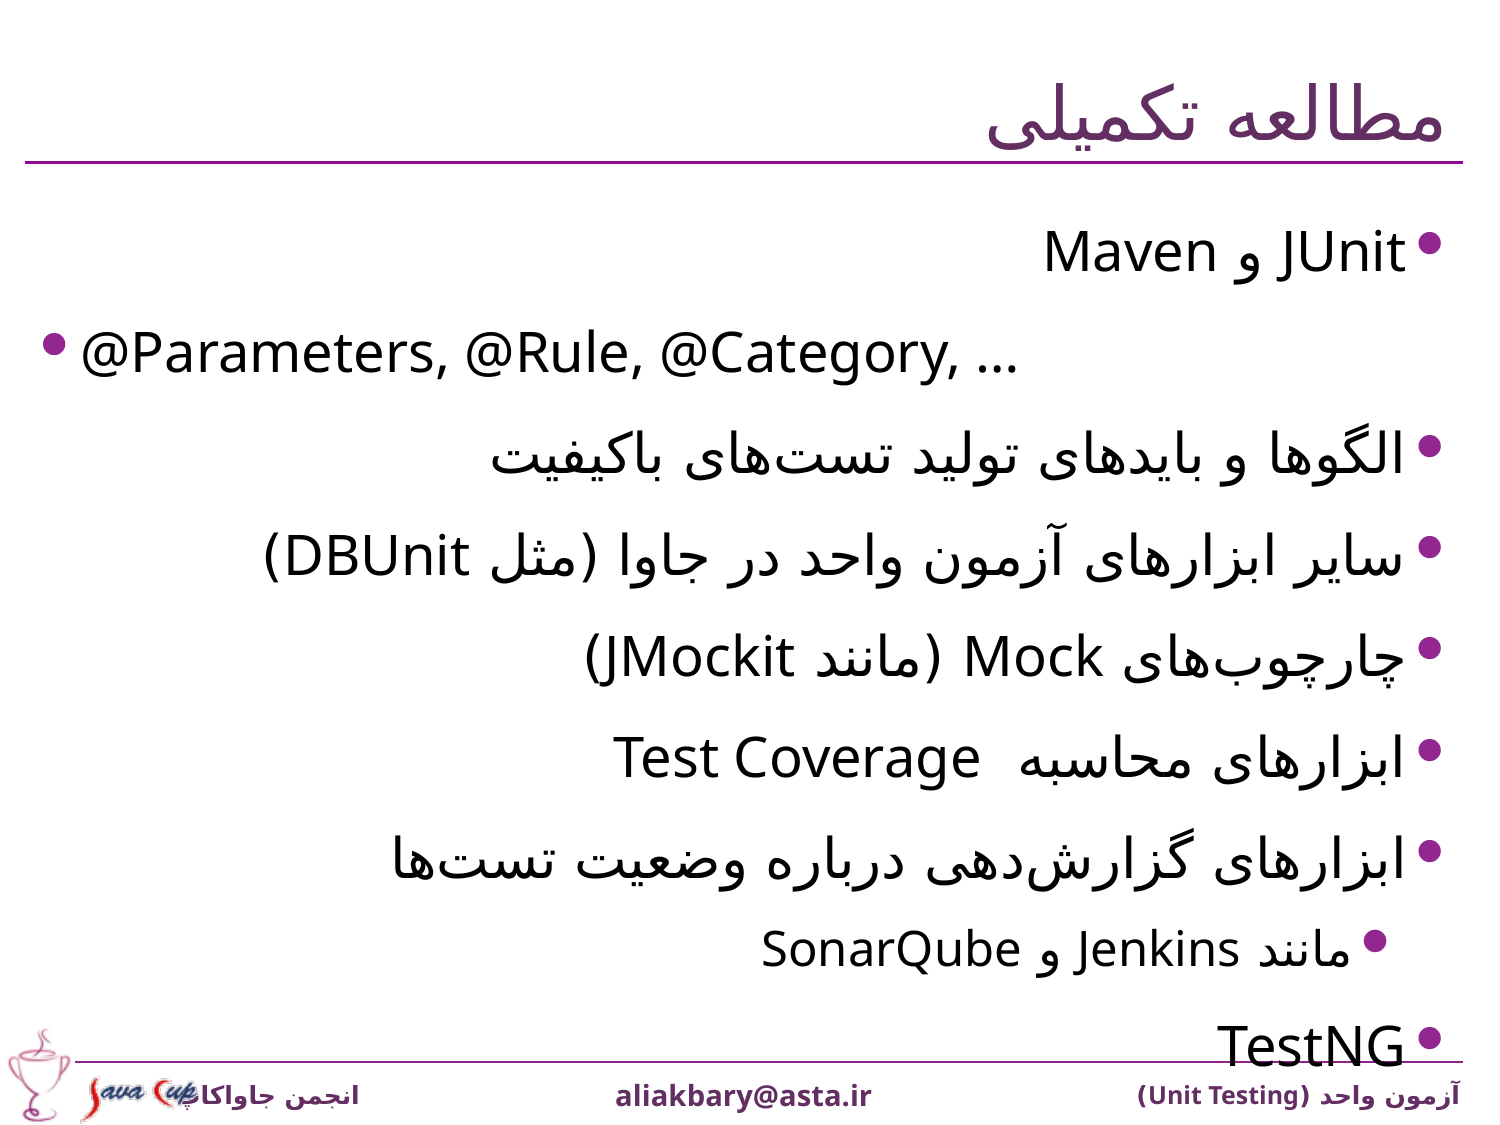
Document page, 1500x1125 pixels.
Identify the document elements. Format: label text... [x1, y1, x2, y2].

list JUnit و Maven @Parameters, @Rule, @Category, … الگوها و بايدهای توليد تست‌های باکيفيت ساير ابزارهای آزمون واحد در جاوا (مثل DBUnit) چارچوب‌های Mock (مانند JMockit) ابزارهای محاسبه Test Coverage ابزارهای گزارش‌دهی درباره وضعيت تست‌ها مانند Jenkins و SonarQube TestNG [24, 187, 1463, 1088]
picture [6, 1028, 75, 1125]
picture [79, 1088, 200, 1125]
title مطالعه تکميلی [24, 37, 1463, 163]
